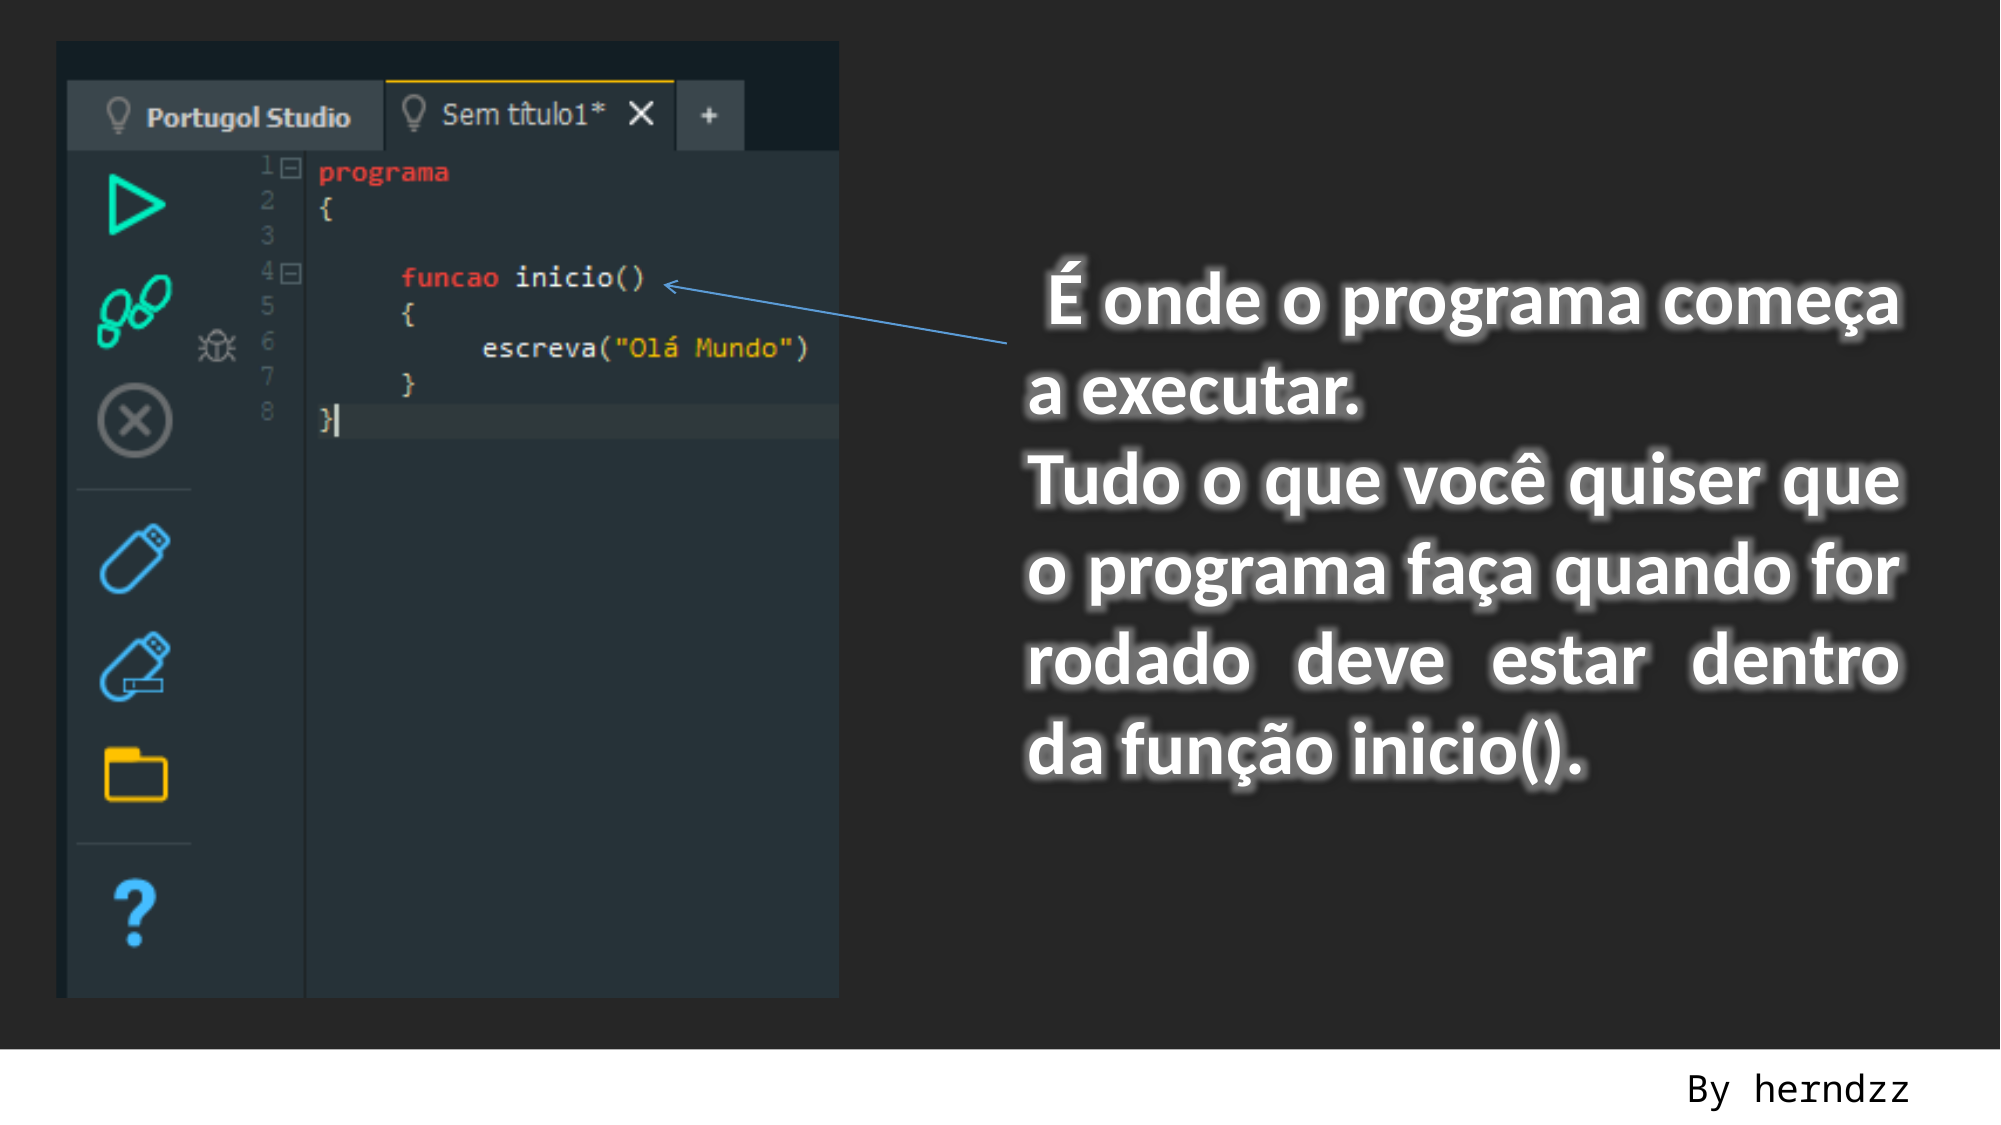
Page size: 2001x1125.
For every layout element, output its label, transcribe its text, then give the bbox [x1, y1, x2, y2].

text_box By herndzz [0, 1048, 2000, 1125]
picture [56, 41, 840, 998]
text_box É onde o programa começa a executar. Tudo o que você quiser que o programa faça quando for rodado deve estar dentro da função inicio(). [1031, 236, 1899, 804]
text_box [663, 284, 1007, 344]
